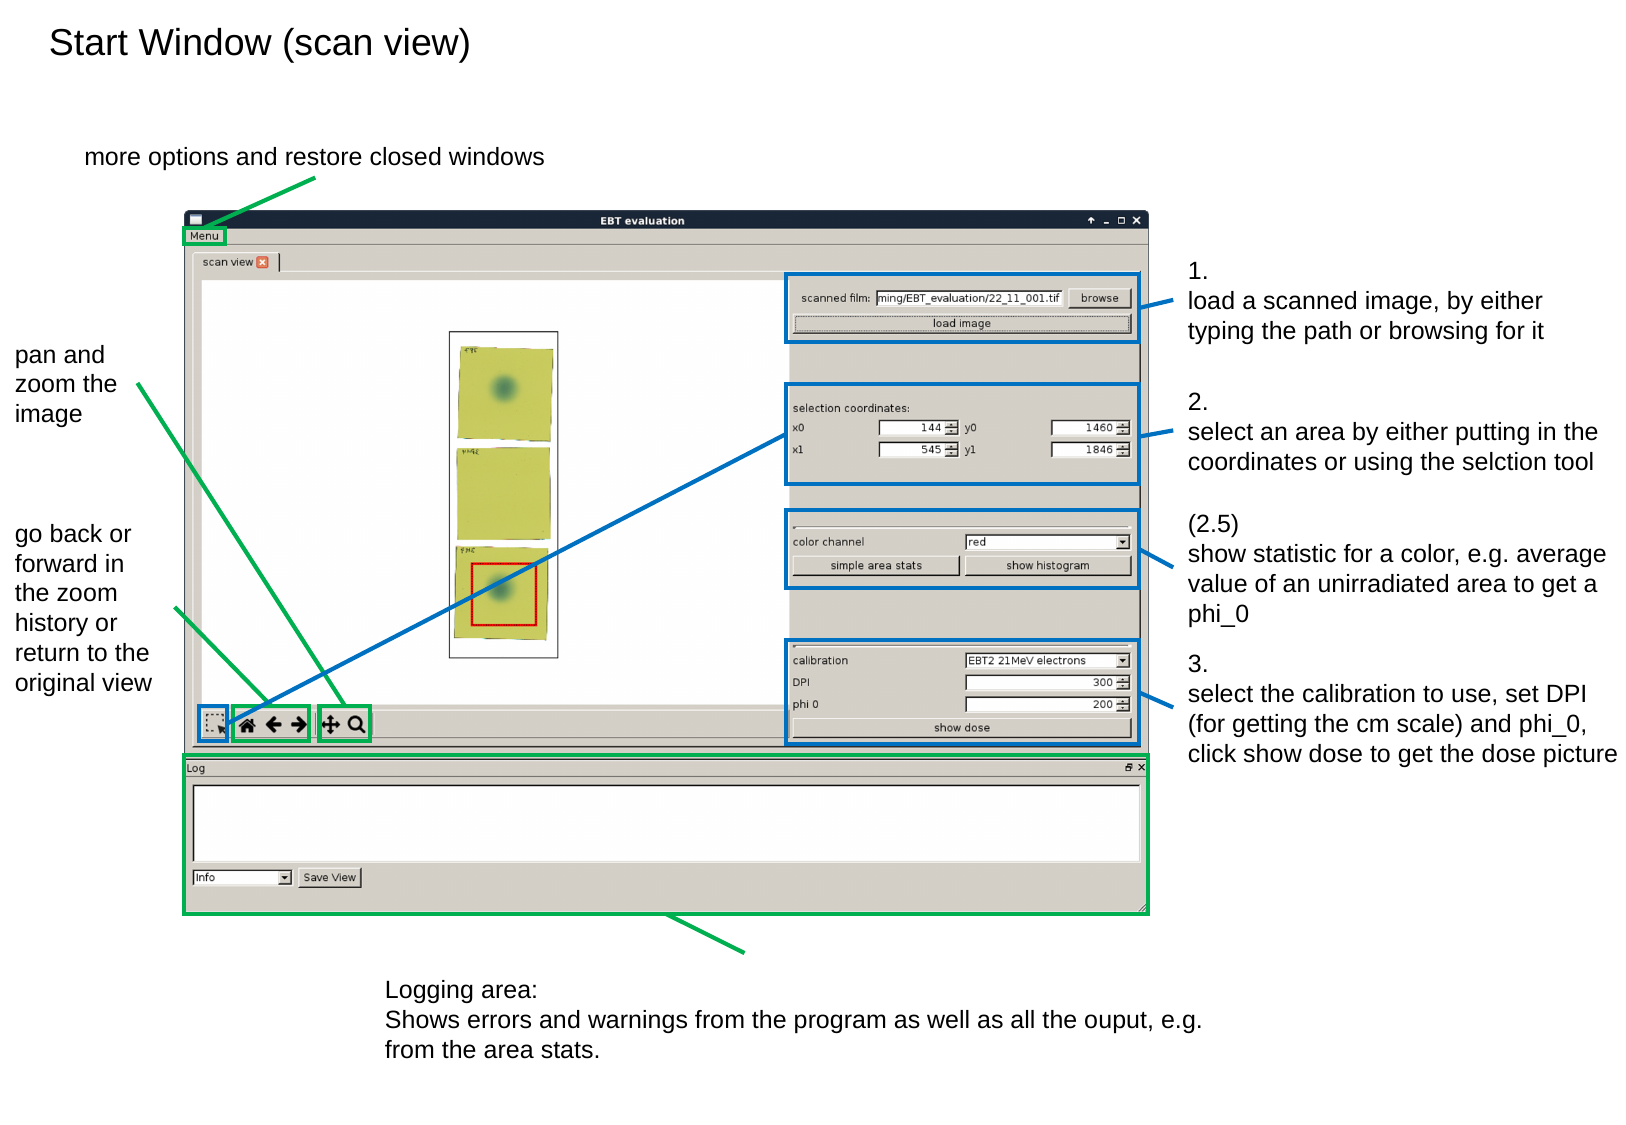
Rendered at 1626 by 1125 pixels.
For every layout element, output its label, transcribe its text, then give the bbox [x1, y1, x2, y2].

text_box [1138, 692, 1174, 709]
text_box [227, 433, 787, 724]
text_box 3. select the calibration to use, set DPI (for getting the cm scale) and phi_0, click show dose to get the dose picture [1173, 640, 1625, 775]
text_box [137, 383, 345, 706]
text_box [1138, 548, 1174, 569]
text_box (2.5) show statistic for a color, e.g. average value of an unirradiated area to get a phi_0 [1173, 500, 1625, 635]
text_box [204, 178, 316, 228]
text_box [1138, 300, 1174, 309]
text_box go back or forward in the zoom history or return to the original view [0, 509, 137, 705]
text_box Start Window (scan view) [34, 10, 487, 71]
text_box 1. load a scanned image, by either typing the path or browsing for it [1173, 247, 1625, 353]
text_box pan and zoom the image [0, 330, 138, 436]
text_box Logging area: Shows errors and warnings from the program as well as all the ouput, e.g. from the area stats. [370, 966, 1222, 1071]
text_box more options and restore closed windows [69, 132, 561, 178]
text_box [1138, 431, 1174, 437]
text_box 2. select an area by either putting in the coordinates or using the selction tool [1173, 378, 1625, 483]
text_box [666, 914, 745, 954]
picture [184, 210, 1149, 914]
